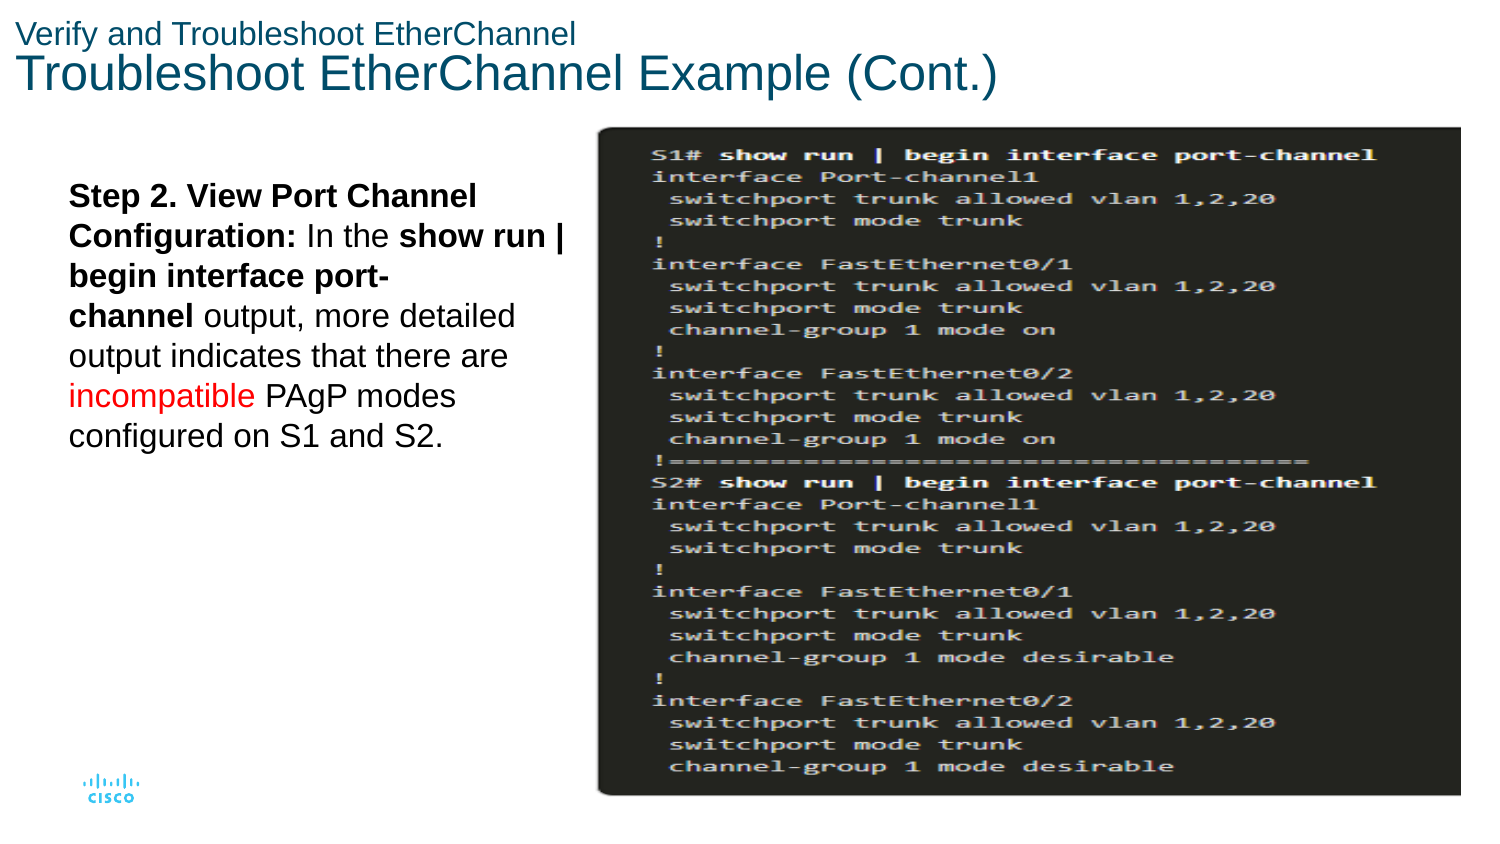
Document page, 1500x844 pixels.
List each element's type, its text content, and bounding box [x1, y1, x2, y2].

title Verify and Troubleshoot EtherChannel Troubleshoot EtherChannel Example (Cont.) [0, 0, 1369, 121]
list Step 2. View Port Channel Configuration: In the show run | begin interface port-channel output, more detailed output indicates that there are incompatible PAgP modes configured on S1 and S2. [53, 167, 585, 681]
picture [590, 121, 1461, 803]
